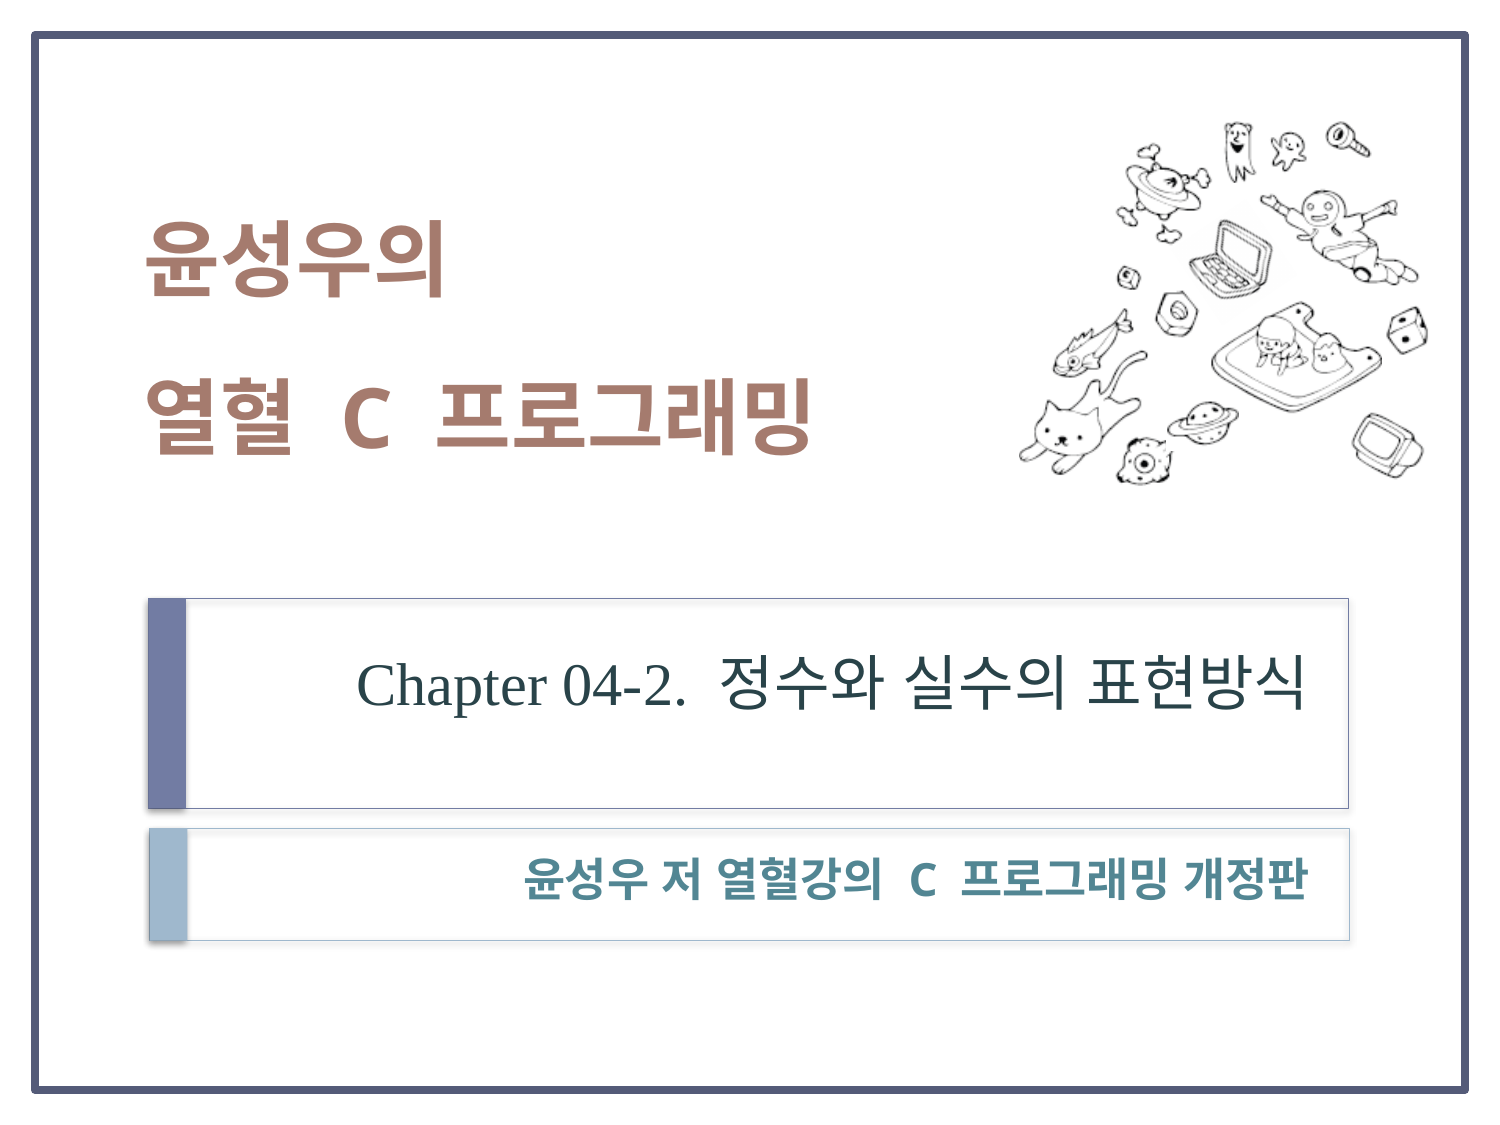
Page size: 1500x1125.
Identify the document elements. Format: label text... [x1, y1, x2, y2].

picture [1019, 116, 1437, 509]
text_box [34, 34, 1466, 1091]
picture [1323, 116, 1378, 162]
text_box 윤성우의 열혈 C 프로그래밍 [128, 199, 1067, 473]
